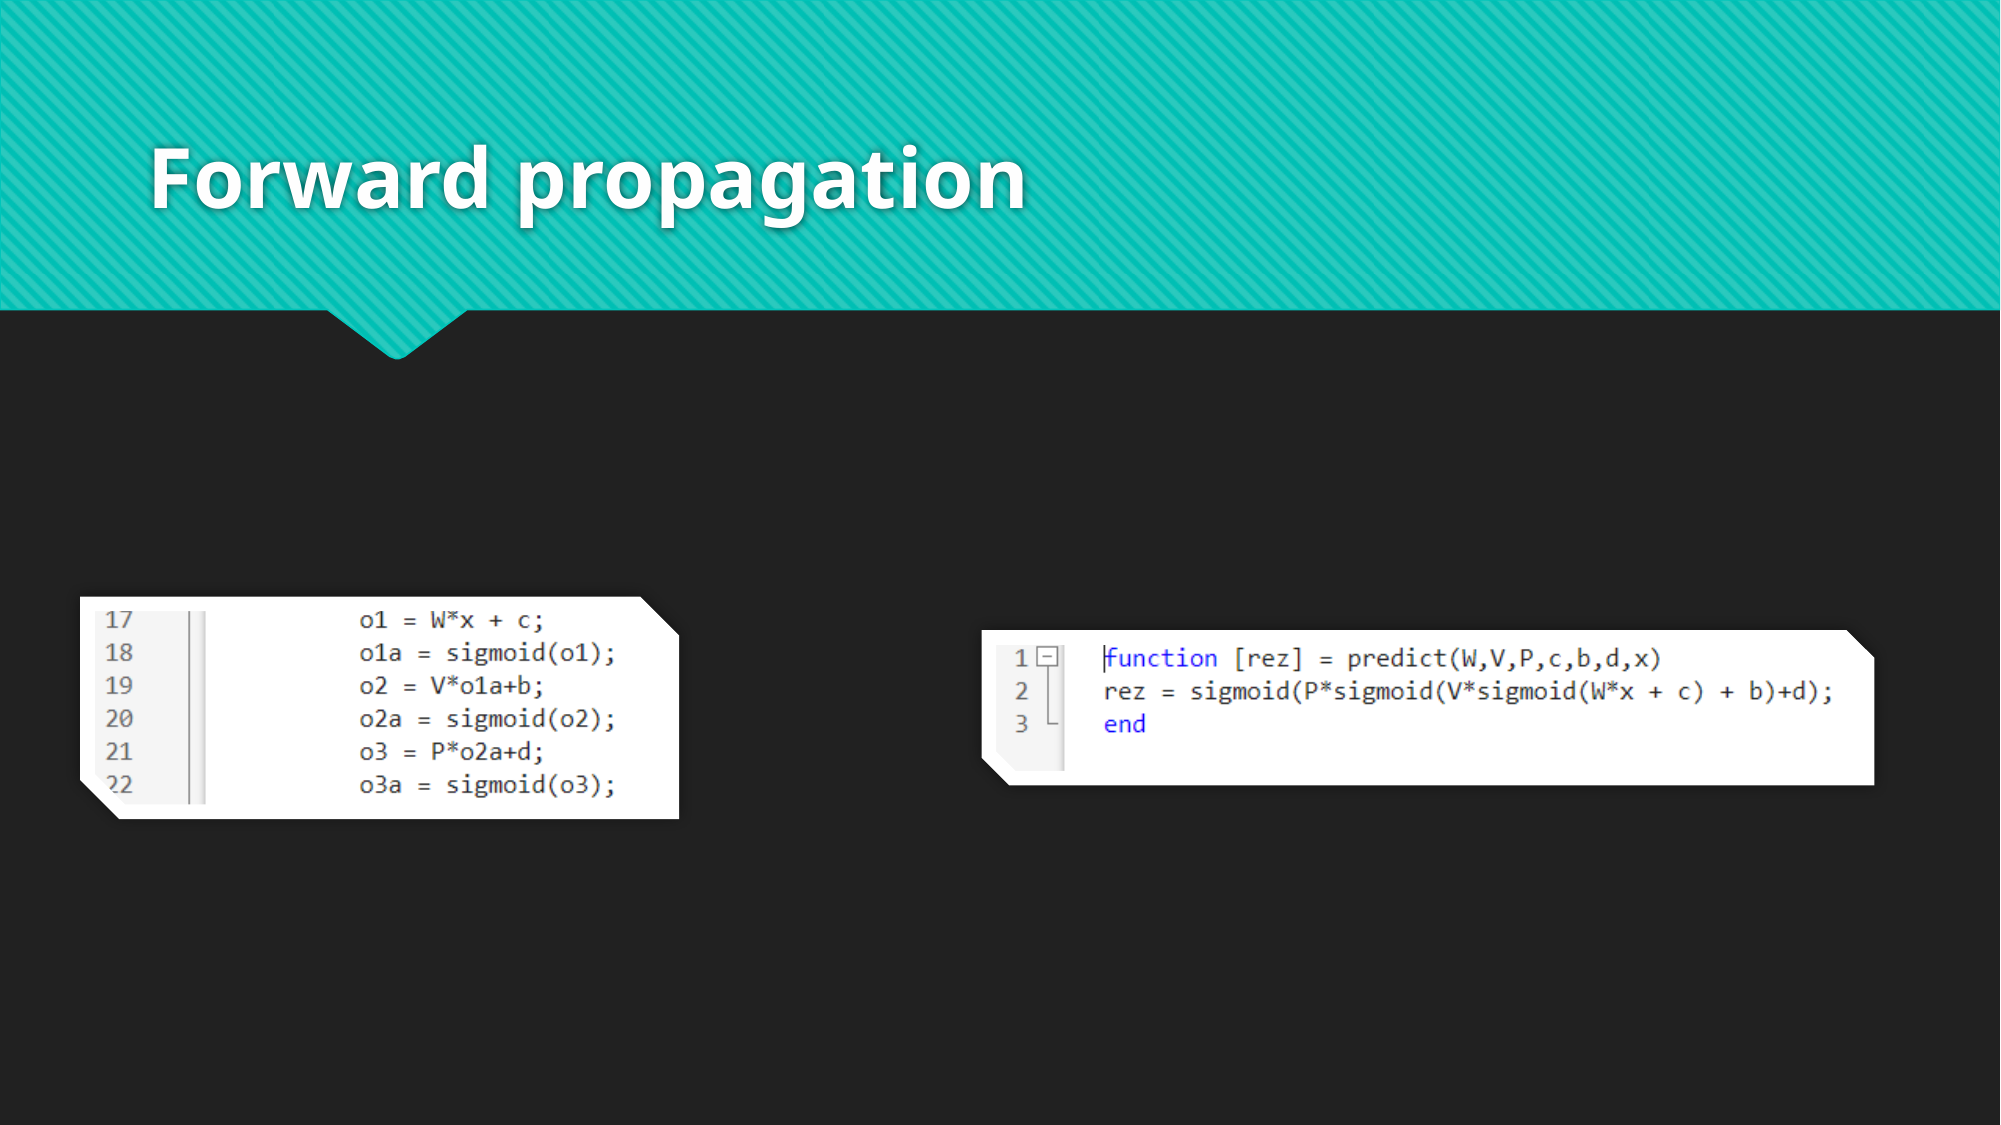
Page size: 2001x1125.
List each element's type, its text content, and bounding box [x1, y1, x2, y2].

title Forward propagation [132, 73, 1868, 233]
picture [988, 637, 1868, 779]
picture [87, 603, 673, 812]
